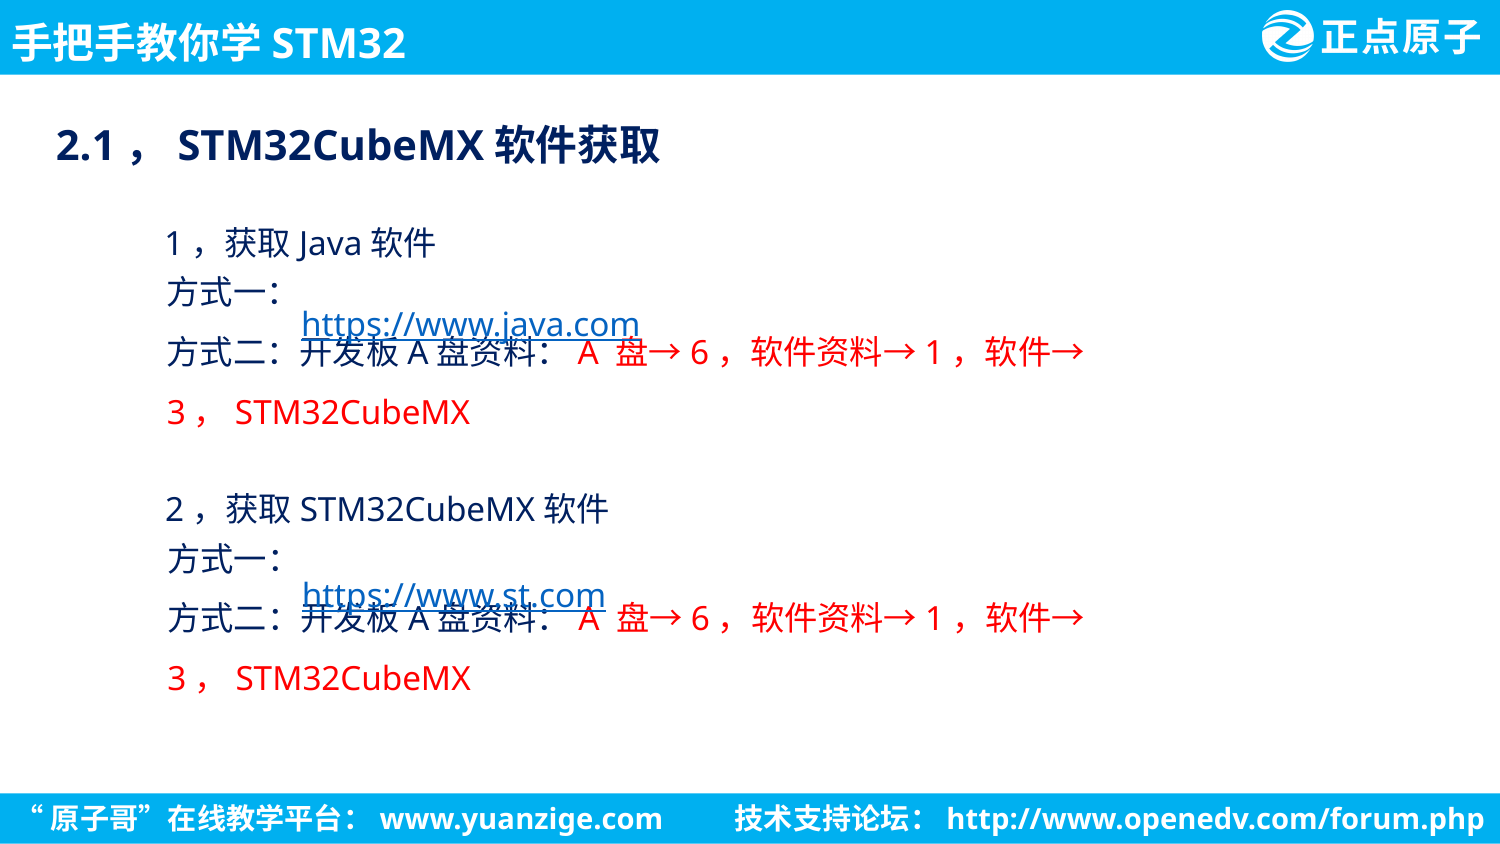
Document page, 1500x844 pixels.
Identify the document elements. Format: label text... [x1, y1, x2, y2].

picture [1431, 44, 1438, 52]
picture [1322, 21, 1357, 52]
text_box [0, 0, 1500, 76]
picture [1364, 45, 1370, 53]
picture [1404, 20, 1438, 54]
text_box https://www.st.com [287, 544, 682, 627]
text_box 技术支持论坛：http://www.openedv.com/forum.php [560, 793, 1500, 843]
picture [1391, 45, 1397, 53]
text_box 2，获取STM32CubeMX软件 [146, 476, 1279, 541]
text_box 方式一： 方式二：开发板A盘资料：A 盘→6，软件资料→1，软件→ 3，STM32CubeMX [146, 551, 1406, 664]
text_box 1，获取Java软件 [145, 209, 1279, 274]
picture [1412, 44, 1418, 52]
text_box 方式一： 方式二：开发板A盘资料：A 盘→6，软件资料→1，软件→ 3，STM32CubeMX [145, 284, 1406, 398]
picture [1267, 11, 1313, 45]
picture [1445, 21, 1479, 54]
text_box “原子哥”在线教学平台：www.yuanzige.com [0, 793, 560, 843]
picture [1263, 27, 1307, 61]
picture [1367, 18, 1396, 42]
text_box https://www.java.com [286, 272, 681, 356]
text_box 2.1，STM32CubeMX软件获取 [48, 89, 835, 173]
text_box 手把手教你学STM32 [0, 0, 967, 75]
